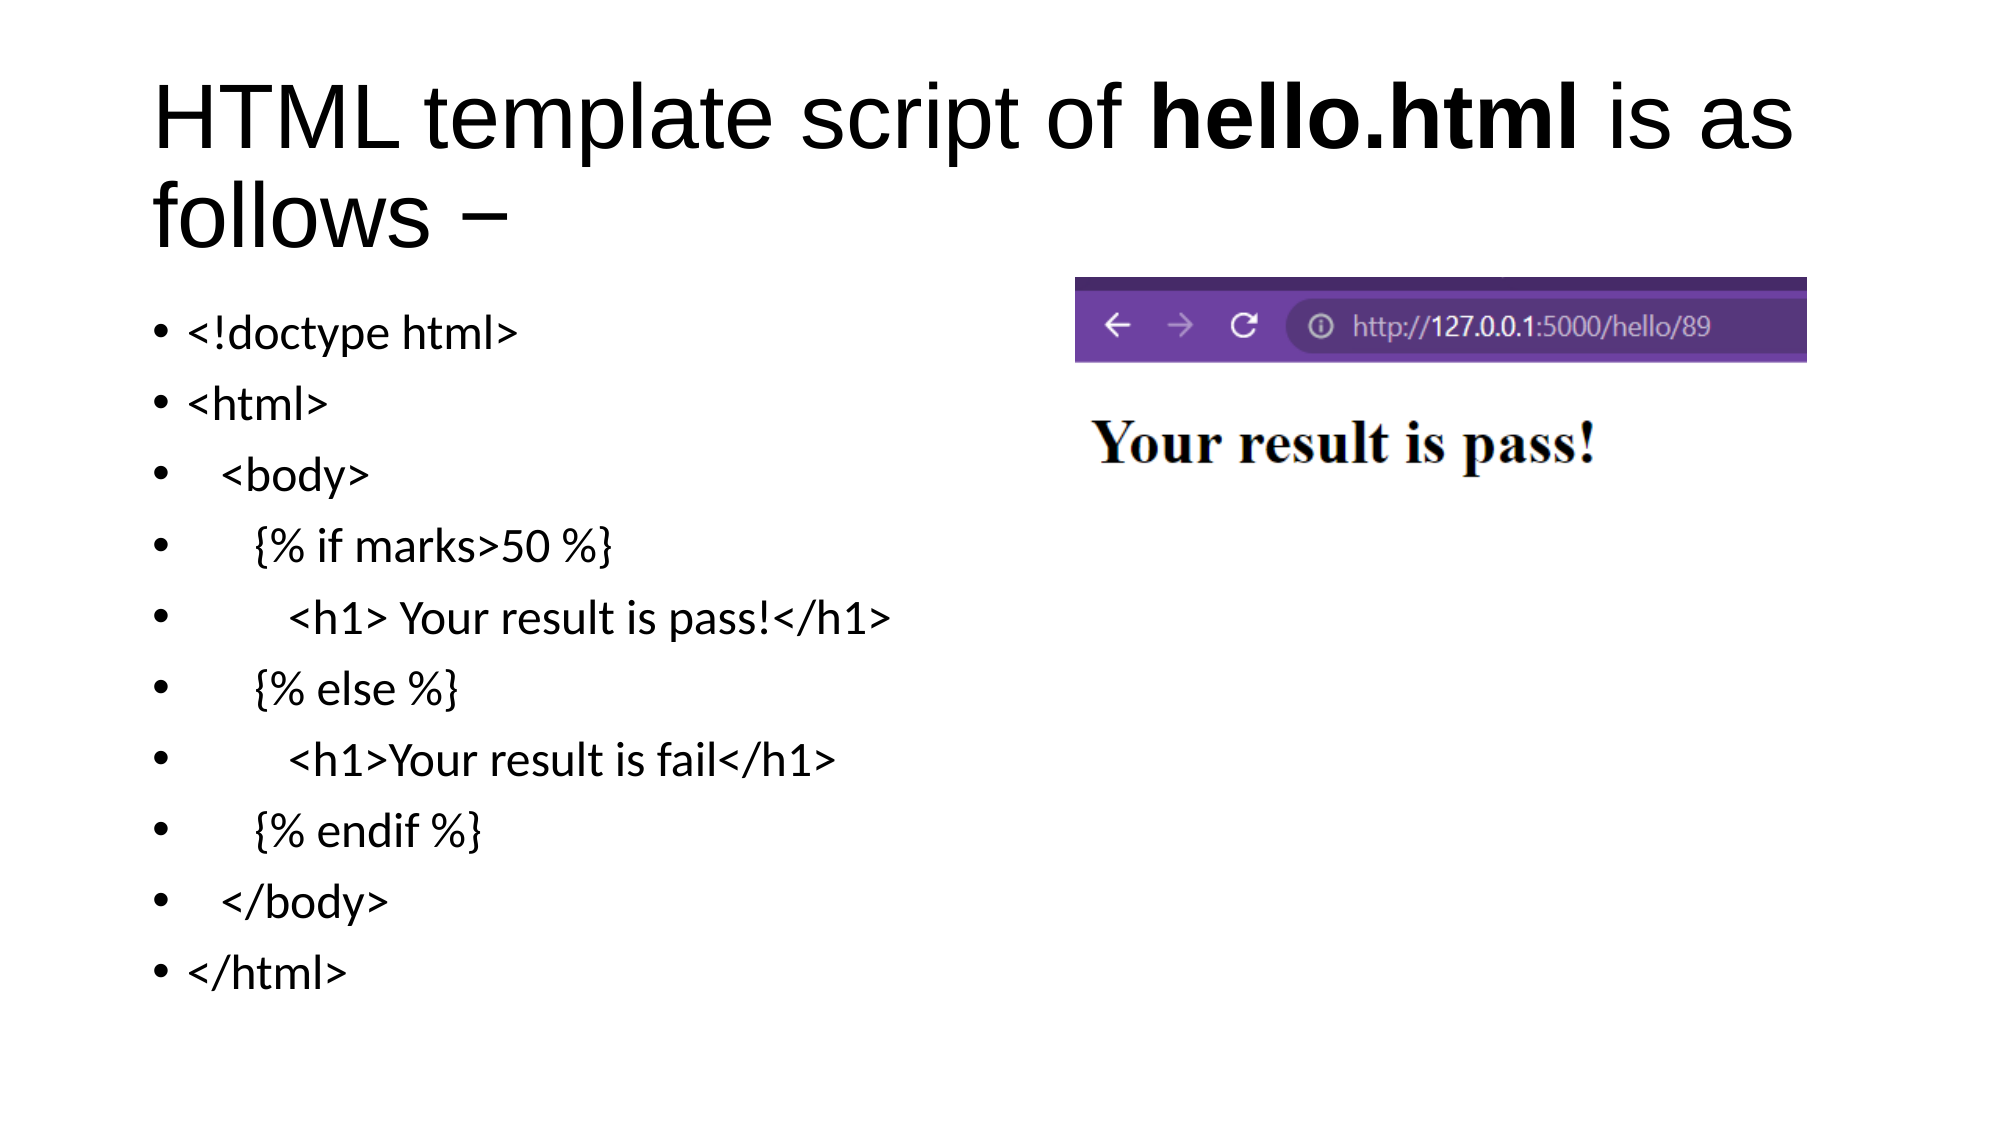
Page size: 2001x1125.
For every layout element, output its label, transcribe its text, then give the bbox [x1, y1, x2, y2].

title HTML template script of hello.html is as follows − [137, 59, 1863, 278]
picture [1075, 277, 1807, 522]
list <!doctype html> <html> <body> {% if marks>50 %} <h1> Your result is pass!</h1> {% else %} <h1>Your result is fail</h1> {% endif %} </body> </html> [137, 299, 1863, 1014]
